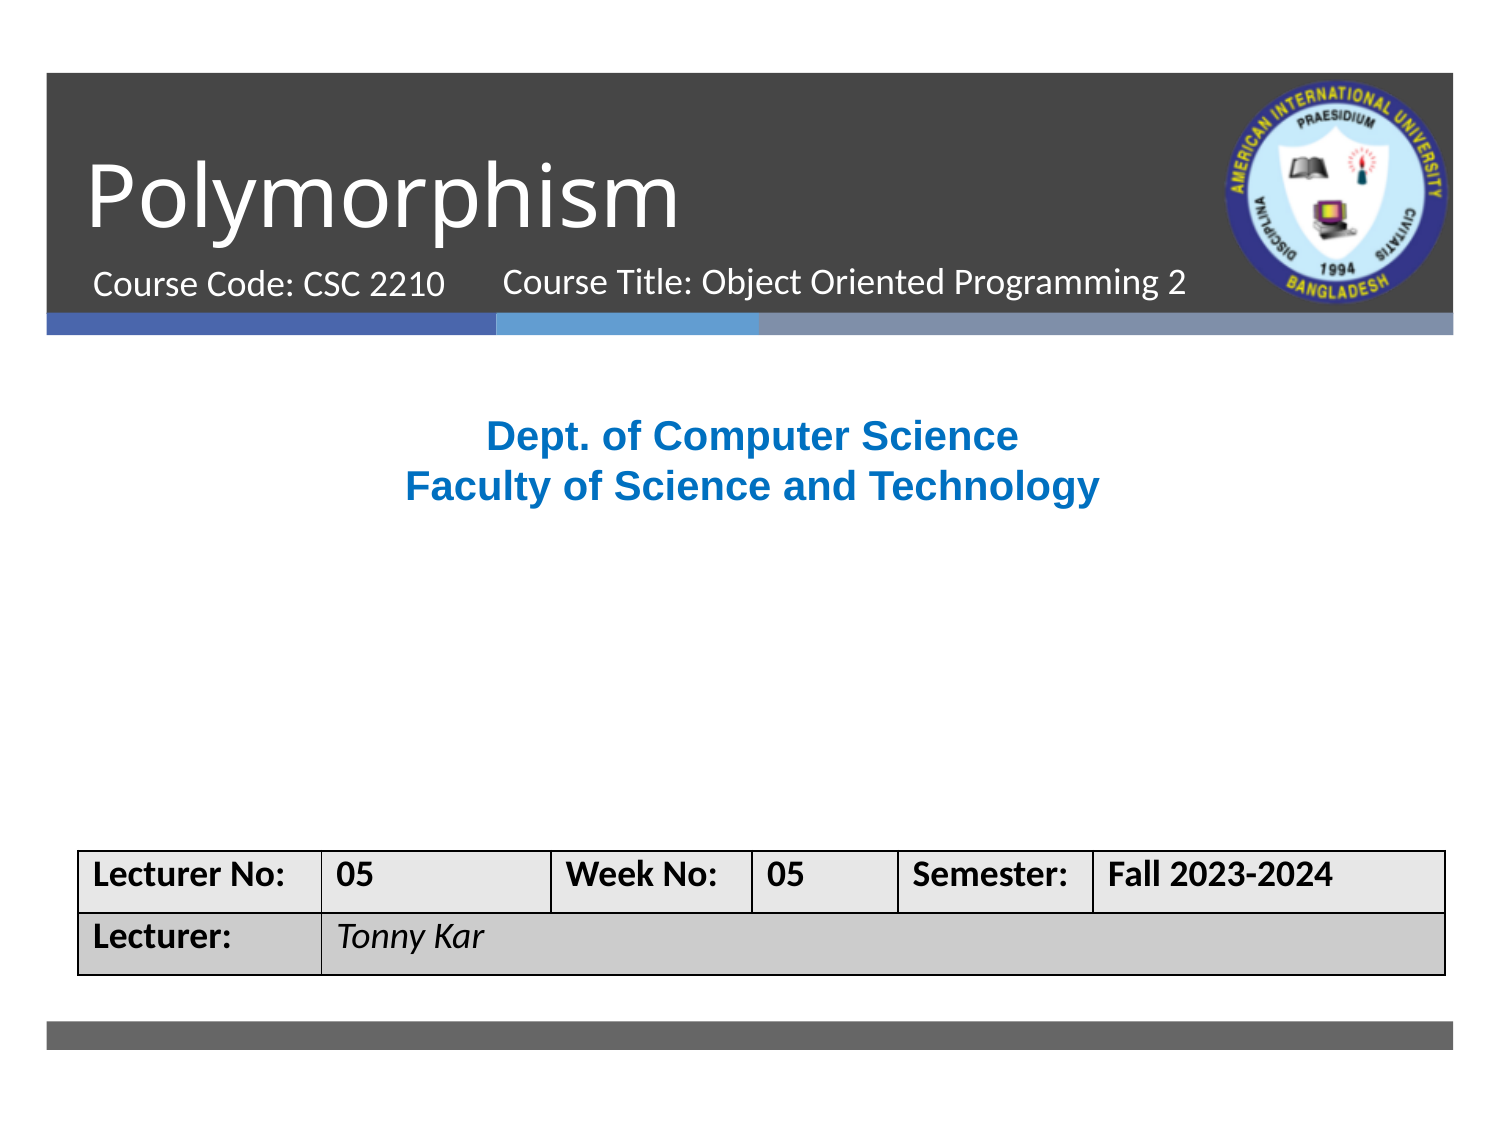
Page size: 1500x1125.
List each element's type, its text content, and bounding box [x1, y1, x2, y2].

table_cell Tonny Kar [322, 914, 1444, 974]
table_header 05 [753, 852, 897, 912]
text_box Dept. of Computer Science Faculty of Science and Technology [12, 401, 1493, 517]
text_box Course Title: Object Oriented Programming 2 [487, 249, 1255, 329]
table_header Lecturer No: [79, 852, 321, 912]
title Polymorphism [69, 73, 1351, 253]
table_header Semester: [899, 852, 1092, 912]
subtitle Course Code: CSC 2210 [78, 251, 536, 331]
table_header Week No: [552, 852, 751, 912]
table_header 05 [322, 852, 550, 912]
picture [1255, 75, 1454, 310]
table_cell Lecturer: [79, 914, 321, 974]
table_header Fall 2023-2024 [1094, 852, 1444, 912]
